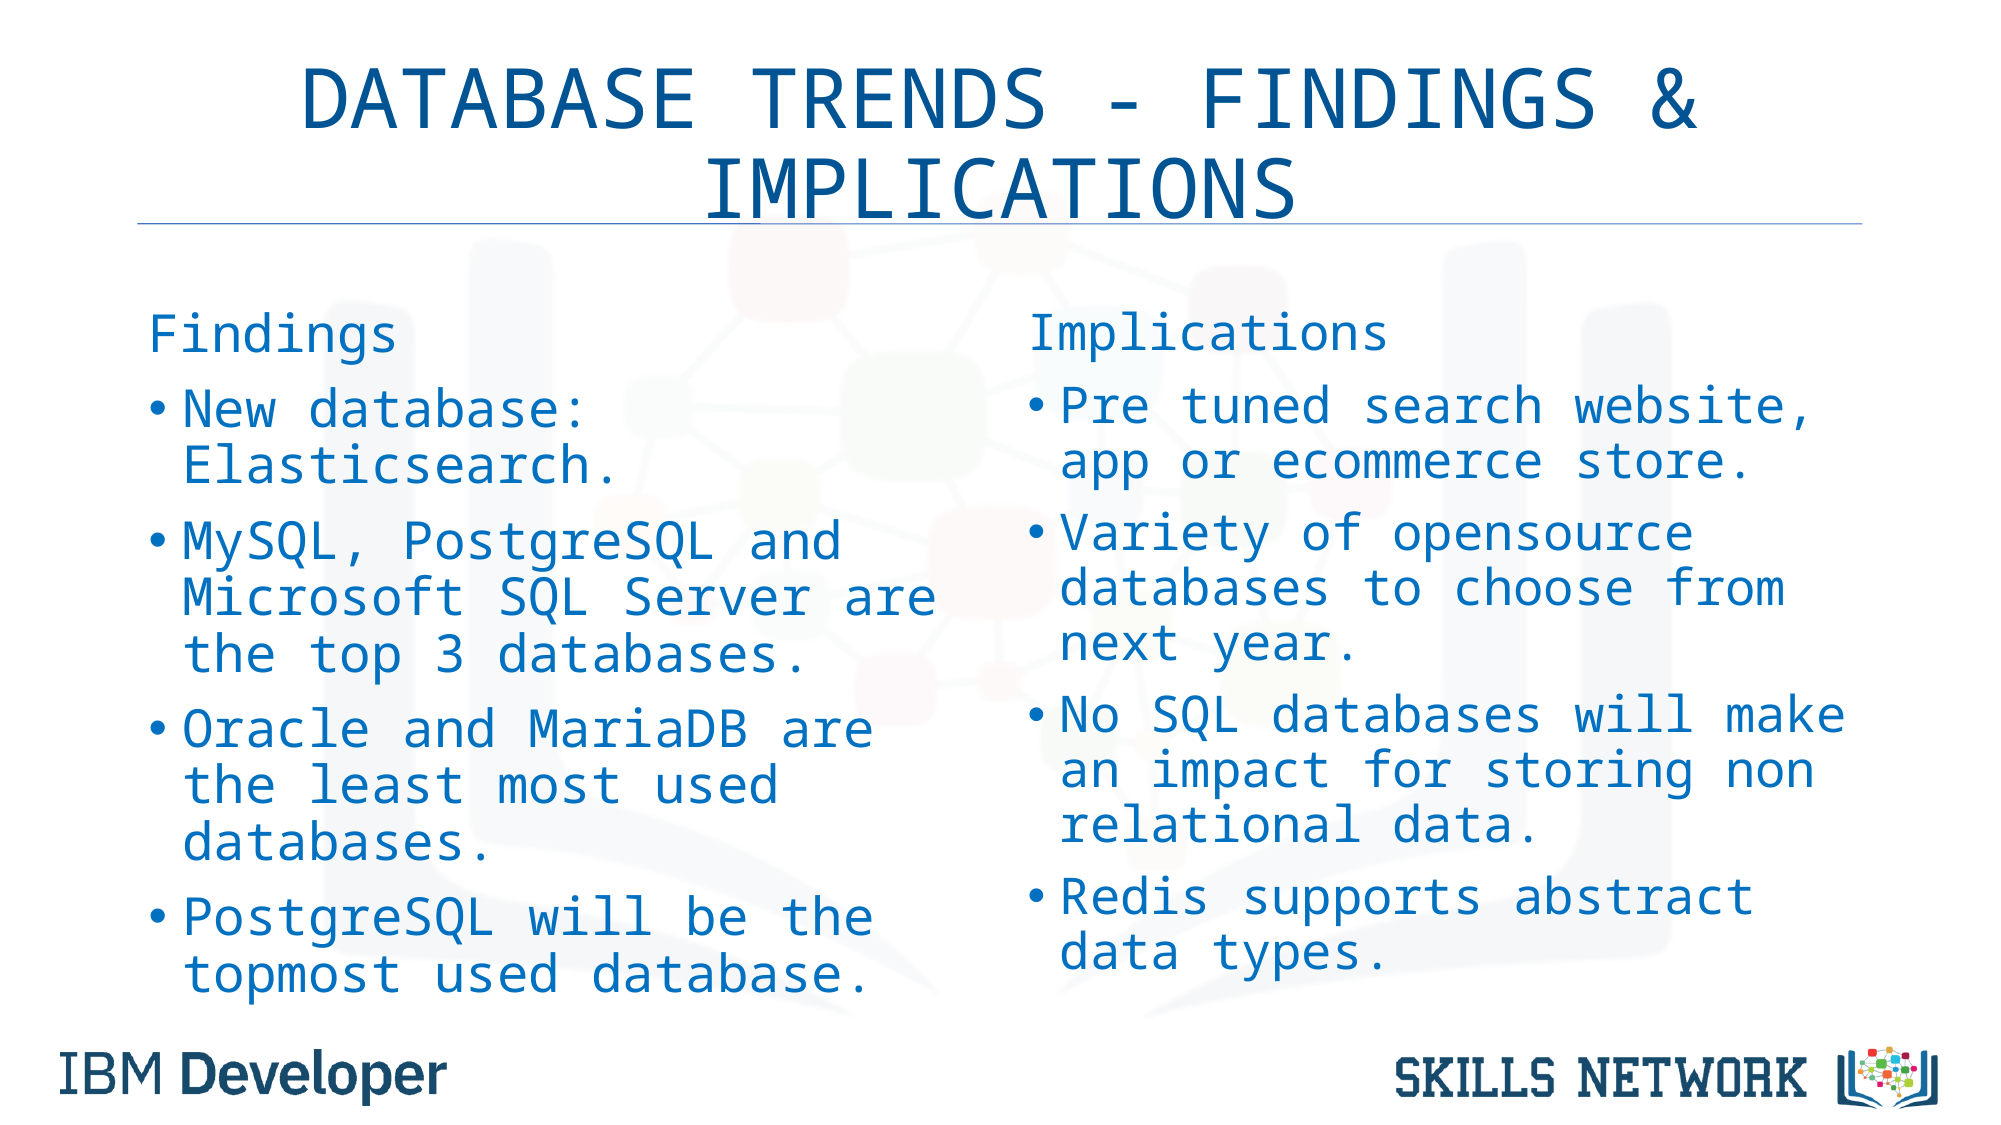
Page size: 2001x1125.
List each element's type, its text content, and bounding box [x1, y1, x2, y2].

list Findings New database: Elasticsearch. MySQL, PostgreSQL and Microsoft SQL Server are the top 3 databases. Oracle and MariaDB are the least most used databases. PostgreSQL will be the topmost used database. [133, 299, 984, 1014]
list Implications Pre tuned search website, app or ecommerce store. Variety of opensource databases to choose from next year. No SQL databases will make an impact for storing non relational data. Redis supports abstract data types. [1012, 299, 1863, 1014]
picture [1390, 1045, 1945, 1111]
title DATABASE TRENDS - FINDINGS & IMPLICATIONS [137, 38, 1863, 256]
picture [55, 1045, 459, 1108]
